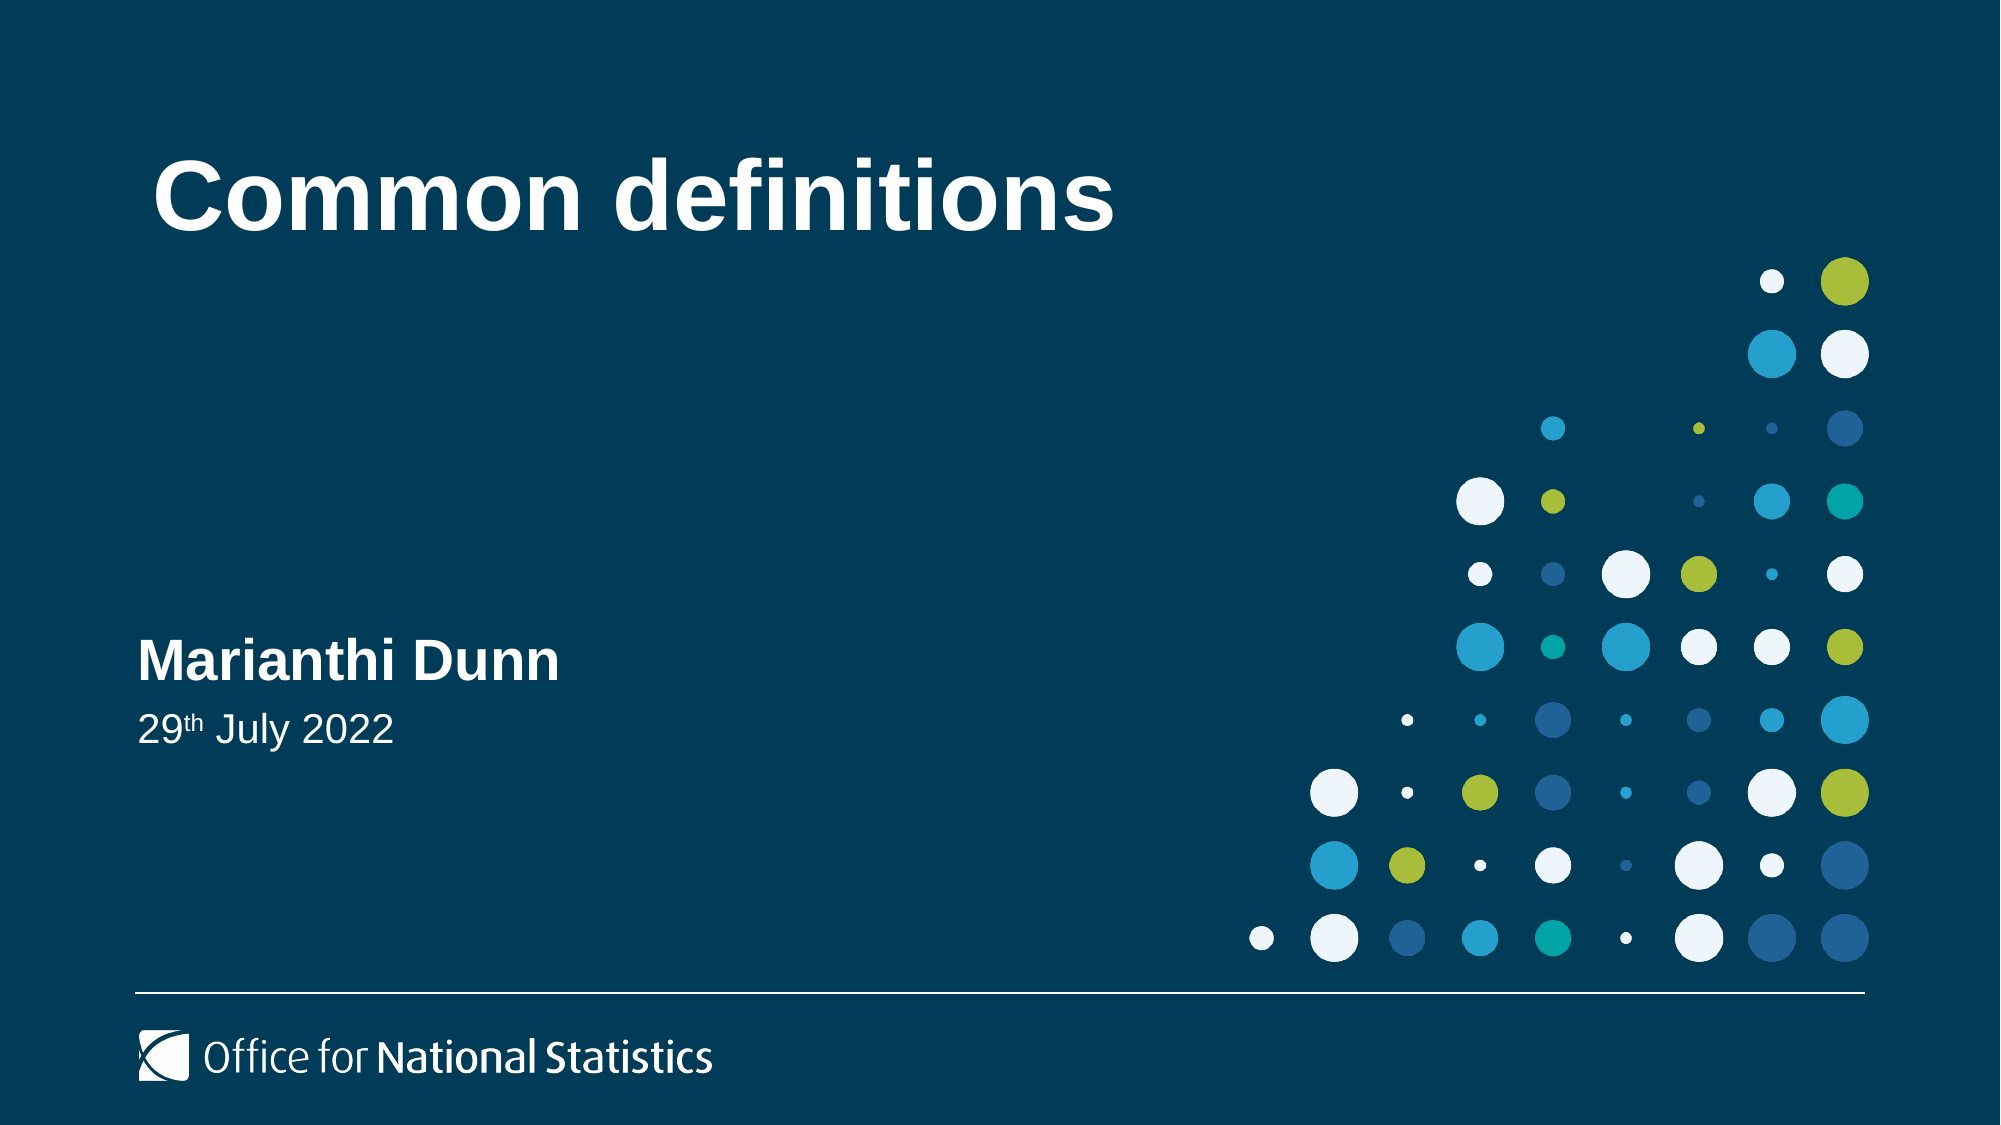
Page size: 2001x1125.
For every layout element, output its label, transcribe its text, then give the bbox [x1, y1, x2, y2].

picture [430, 1043, 442, 1073]
list 29th July 2022 [137, 697, 1193, 749]
picture [140, 1063, 162, 1080]
picture [1542, 417, 1564, 440]
picture [140, 1031, 172, 1050]
picture [447, 1049, 451, 1072]
picture [668, 1049, 672, 1072]
picture [1469, 570, 1492, 586]
picture [1681, 630, 1717, 665]
picture [1767, 423, 1777, 433]
picture [333, 1049, 352, 1073]
picture [1749, 331, 1795, 377]
picture [1311, 769, 1358, 816]
picture [1390, 848, 1425, 883]
picture [584, 1049, 602, 1073]
picture [1475, 715, 1485, 725]
picture [379, 1043, 402, 1072]
picture [1755, 484, 1789, 519]
picture [1311, 842, 1357, 889]
picture [623, 1049, 627, 1072]
picture [651, 1043, 663, 1073]
picture [271, 1049, 284, 1073]
picture [1675, 842, 1723, 889]
picture [1390, 921, 1424, 955]
picture [1536, 848, 1571, 883]
picture [1828, 557, 1863, 592]
picture [697, 1049, 711, 1073]
picture [1490, 480, 1504, 522]
picture [1828, 411, 1862, 446]
picture [1621, 788, 1631, 798]
picture [1821, 769, 1868, 816]
picture [1828, 630, 1863, 665]
picture [1475, 860, 1486, 871]
picture [1694, 496, 1704, 506]
picture [1457, 624, 1503, 670]
picture [1542, 563, 1564, 585]
picture [506, 1049, 524, 1073]
picture [1767, 569, 1777, 579]
picture [568, 1043, 580, 1073]
picture [247, 1038, 258, 1072]
picture [1536, 775, 1570, 810]
picture [1621, 933, 1631, 943]
picture [1822, 915, 1868, 961]
picture [1542, 636, 1564, 658]
picture [607, 1043, 618, 1073]
picture [678, 1049, 692, 1073]
picture [233, 1038, 244, 1072]
picture [1760, 270, 1783, 293]
picture [1602, 551, 1650, 598]
picture [289, 1050, 306, 1073]
picture [1694, 423, 1704, 434]
picture [300, 1050, 308, 1060]
picture [1681, 557, 1717, 592]
list Marianthi Dunn [137, 619, 1193, 692]
picture [530, 1038, 534, 1072]
picture [1621, 861, 1631, 870]
picture [1542, 490, 1565, 513]
picture [1536, 703, 1570, 737]
picture [1402, 715, 1413, 725]
picture [1250, 927, 1273, 950]
picture [358, 1048, 367, 1072]
picture [1688, 781, 1710, 804]
picture [633, 1049, 647, 1073]
picture [1621, 715, 1631, 725]
picture [1748, 769, 1796, 816]
picture [1822, 842, 1868, 889]
picture [1754, 629, 1789, 665]
picture [408, 1049, 426, 1073]
picture [1311, 914, 1358, 961]
picture [1749, 915, 1796, 961]
picture [456, 1049, 477, 1073]
picture [1760, 854, 1783, 877]
picture [1761, 709, 1783, 731]
picture [1821, 258, 1868, 305]
picture [1603, 624, 1649, 670]
picture [1463, 775, 1498, 810]
title Common definitions [152, 139, 1490, 577]
picture [1536, 921, 1570, 955]
picture [1463, 921, 1497, 955]
picture [1675, 914, 1723, 961]
picture [205, 1042, 228, 1073]
picture [1688, 709, 1710, 731]
picture [146, 1034, 189, 1080]
picture [1828, 484, 1862, 519]
picture [319, 1038, 329, 1072]
picture [1822, 697, 1868, 743]
picture [1402, 787, 1413, 798]
picture [482, 1049, 501, 1072]
picture [1821, 330, 1868, 378]
picture [548, 1042, 564, 1073]
